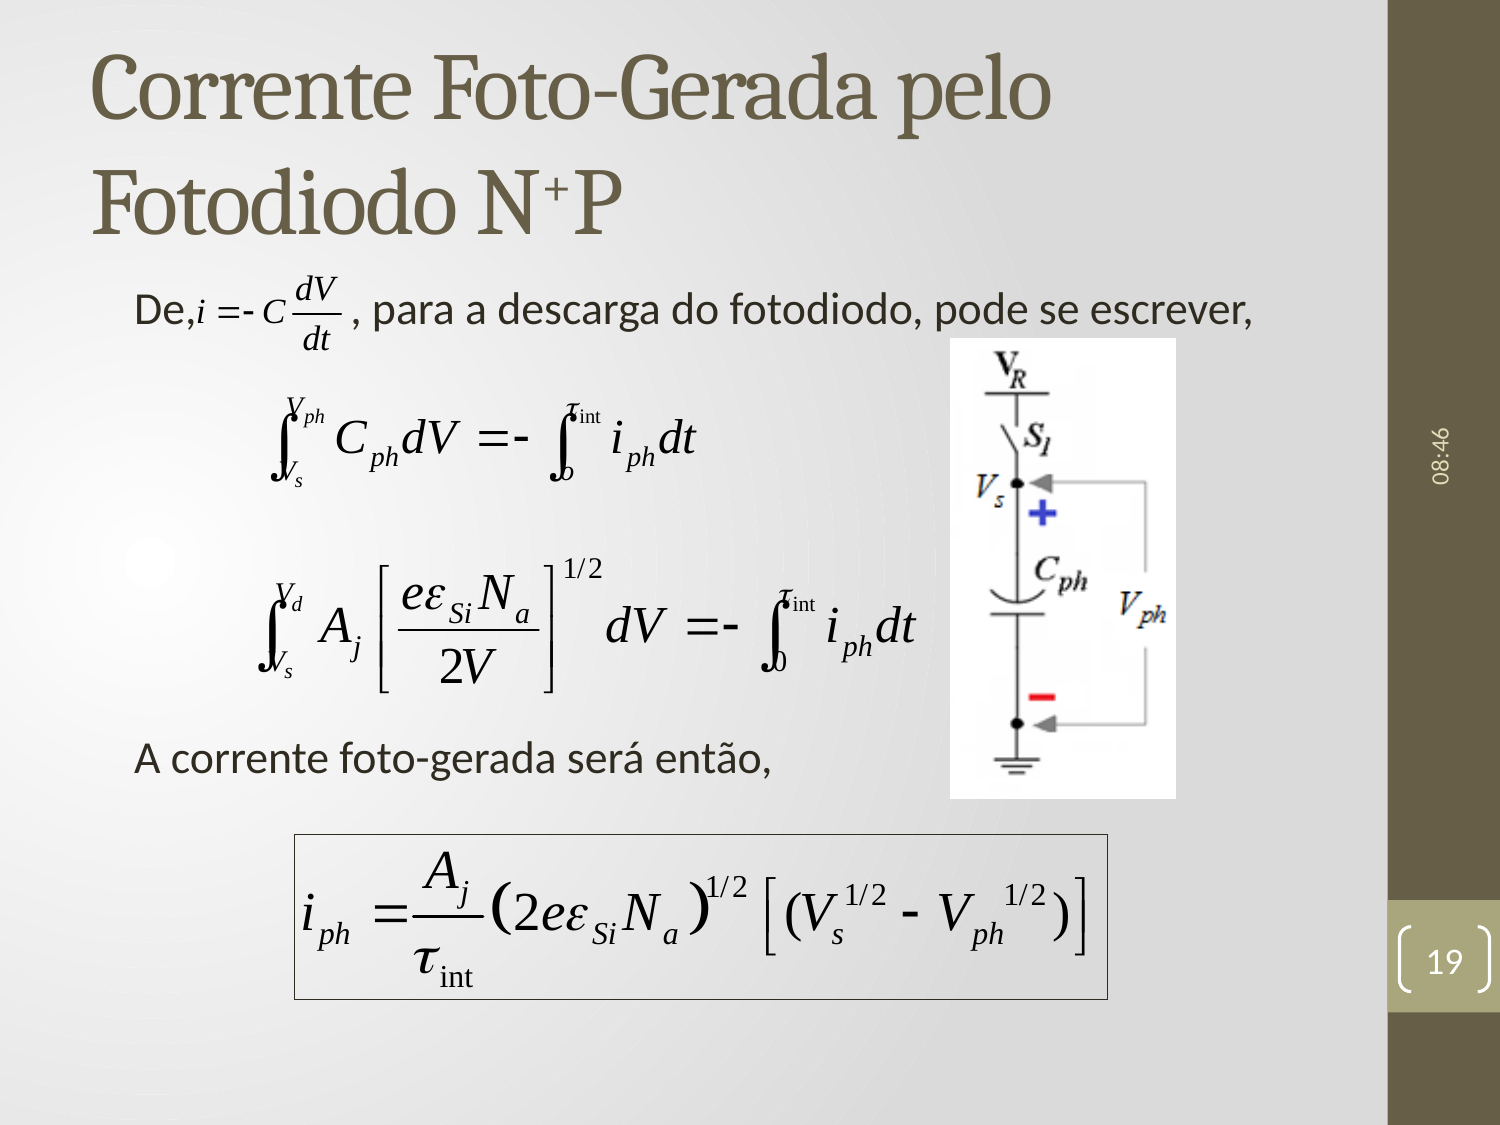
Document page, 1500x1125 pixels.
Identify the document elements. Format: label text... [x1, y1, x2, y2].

picture [950, 337, 1176, 800]
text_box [241, 543, 928, 704]
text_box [191, 266, 349, 359]
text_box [293, 833, 1108, 1000]
title Corrente Foto-Gerada pelo Fotodiodo N+P [75, 45, 1325, 233]
list De, , para a descarga do fotodiodo, pode se escrever, A corrente foto-gerada será então, [100, 271, 1339, 1059]
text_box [254, 383, 710, 499]
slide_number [1408, 100, 1469, 501]
slide_number 19 [1397, 925, 1492, 994]
